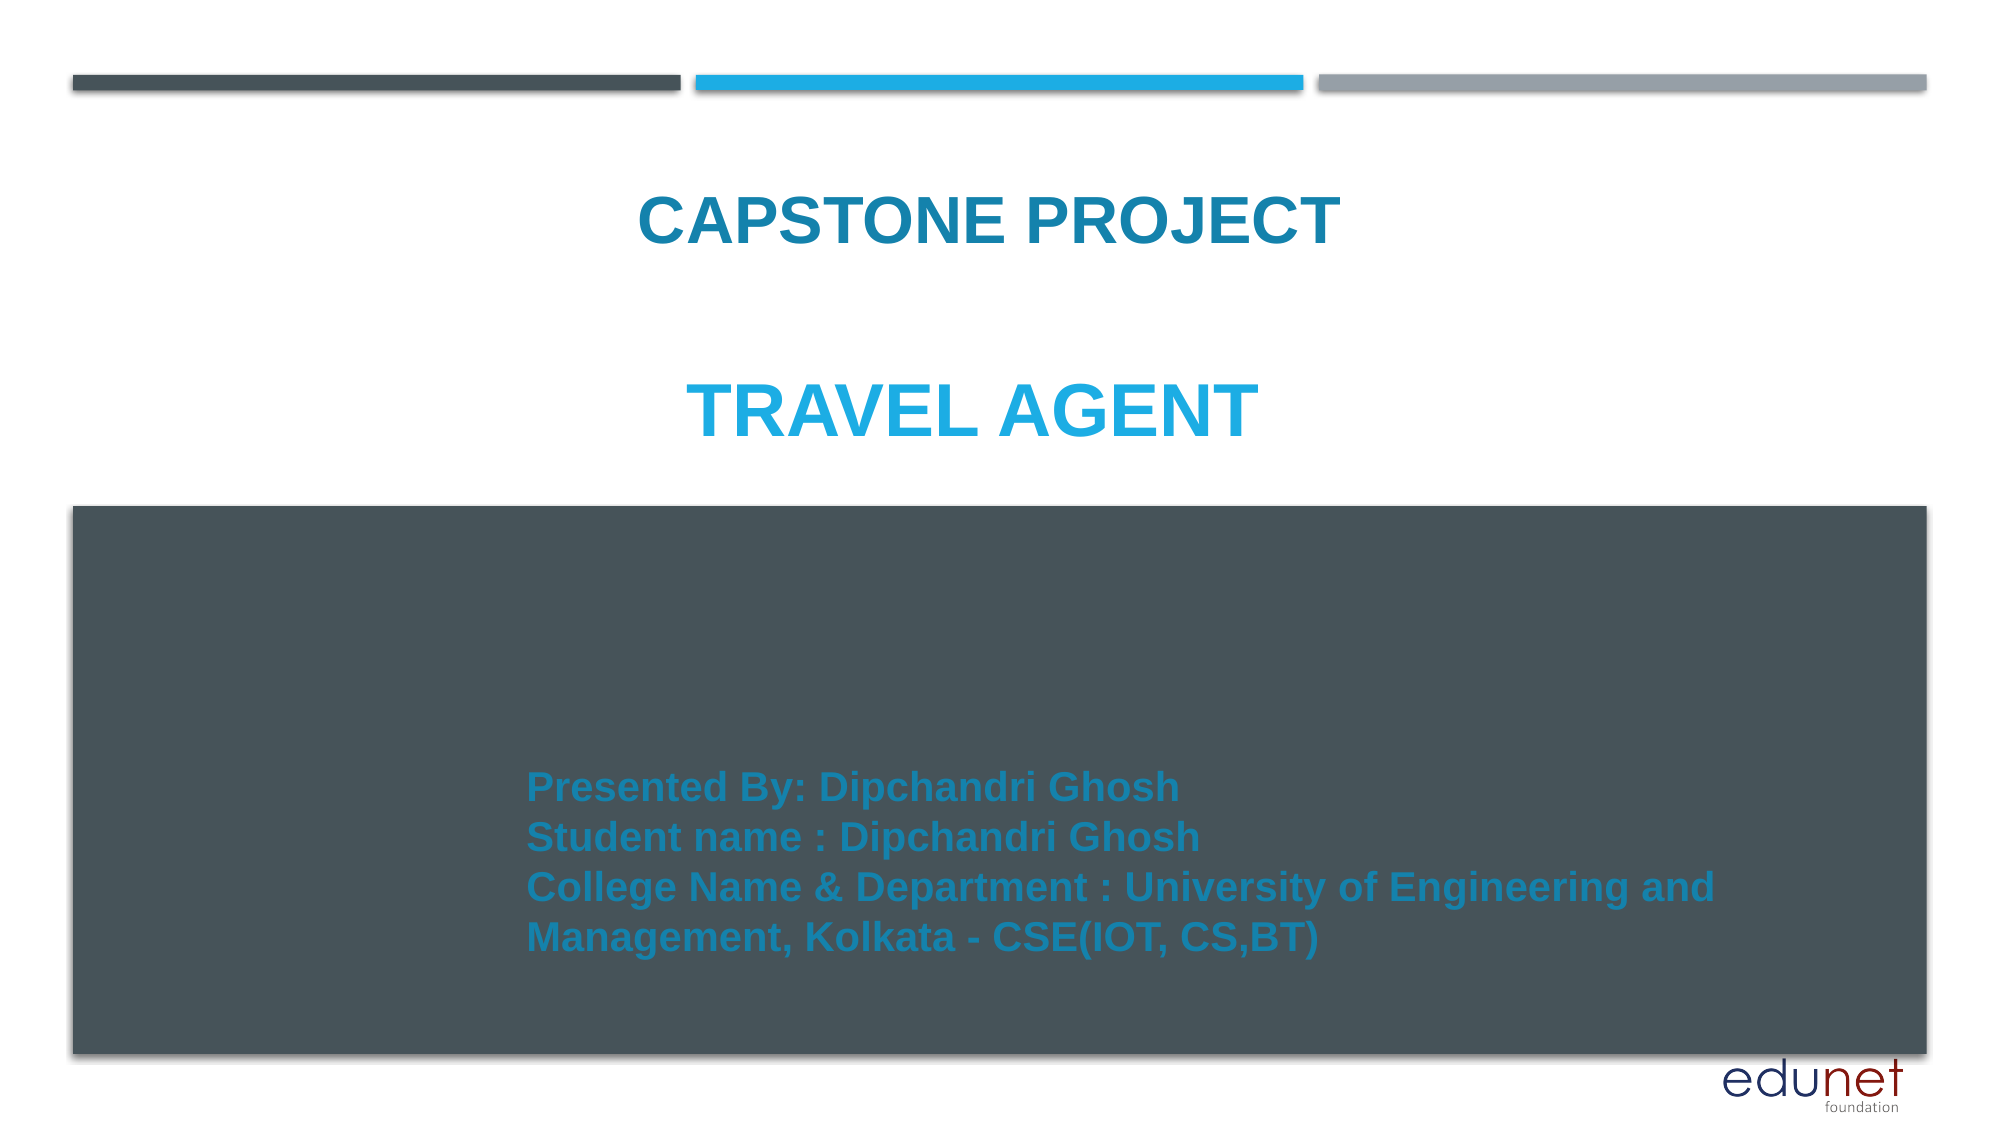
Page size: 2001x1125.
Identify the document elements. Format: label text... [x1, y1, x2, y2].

title Travel agent [222, 298, 1723, 460]
text_box CAPSTONE PROJECT [0, 169, 2000, 265]
picture [1719, 1056, 1905, 1116]
text_box Presented By: Dipchandri Ghosh Student name : Dipchandri Ghosh College Name & Department : University of Engineering and Management, Kolkata - CSE(IOT, CS,BT) [511, 752, 1821, 1018]
